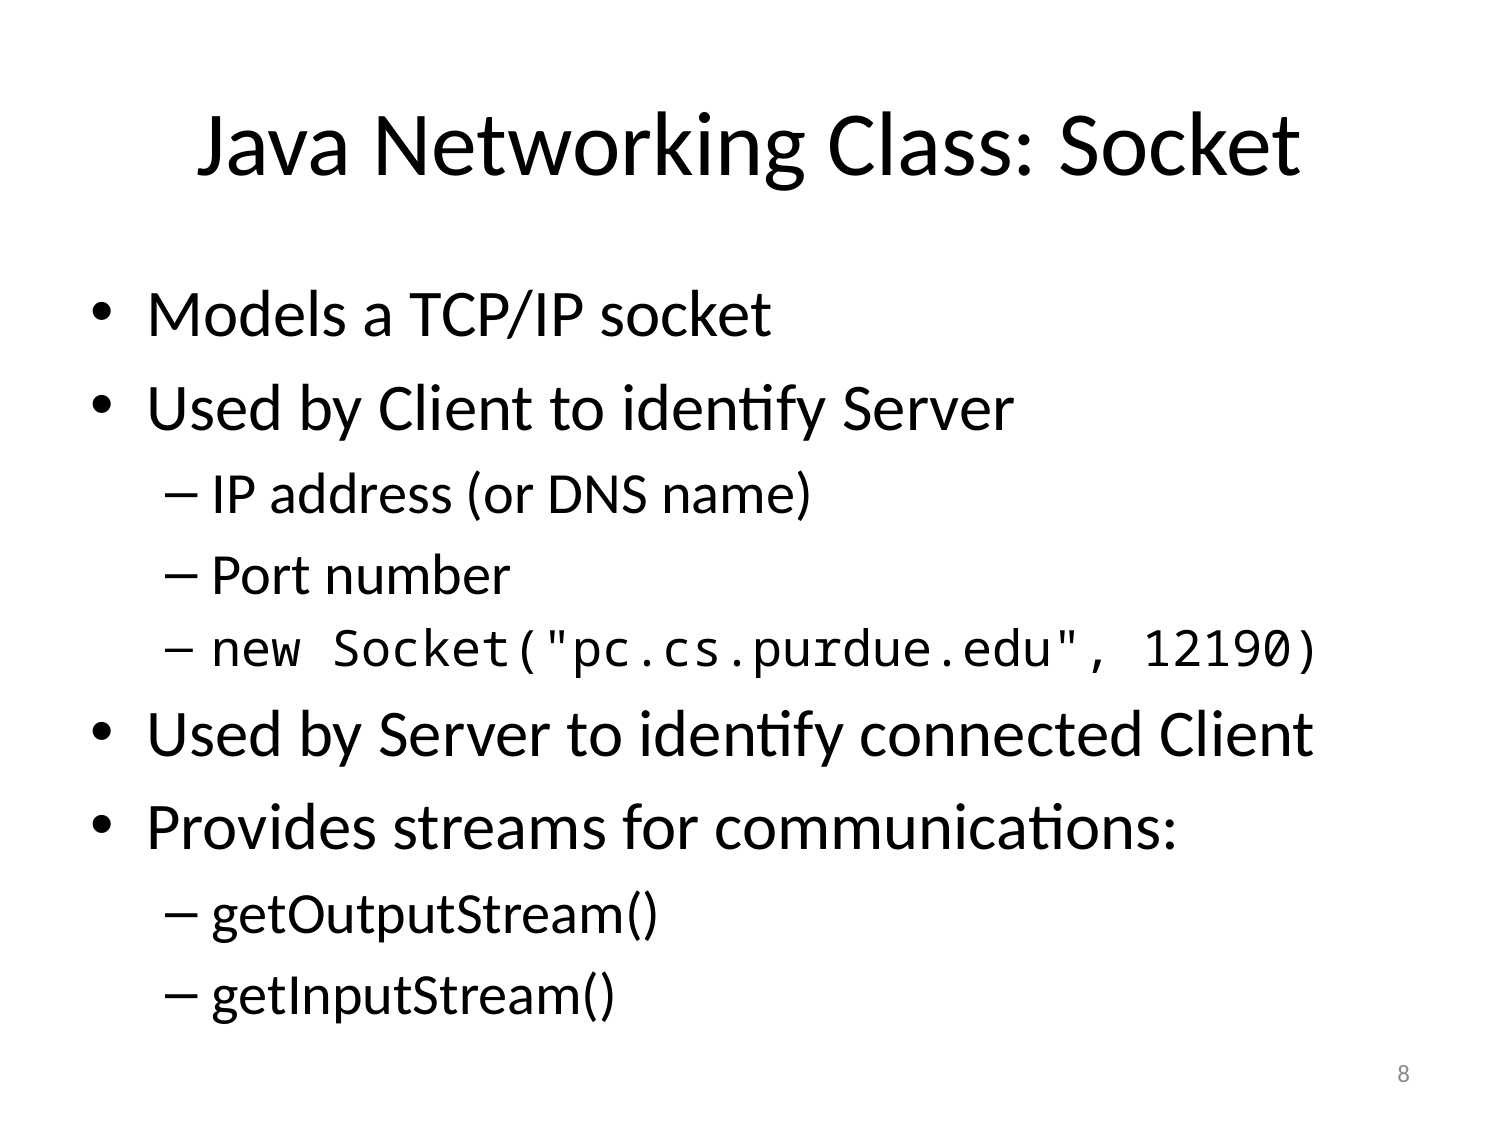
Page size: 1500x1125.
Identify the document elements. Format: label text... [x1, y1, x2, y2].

slide_number 8 [1074, 1042, 1425, 1103]
list Models a TCP/IP socket Used by Client to identify Server IP address (or DNS name) Port number new Socket("pc.cs.purdue.edu", 12190) Used by Server to identify connected Client Provides streams for communications: getOutputStream() getInputStream() [75, 262, 1453, 1103]
title Java Networking Class: Socket [75, 45, 1425, 233]
